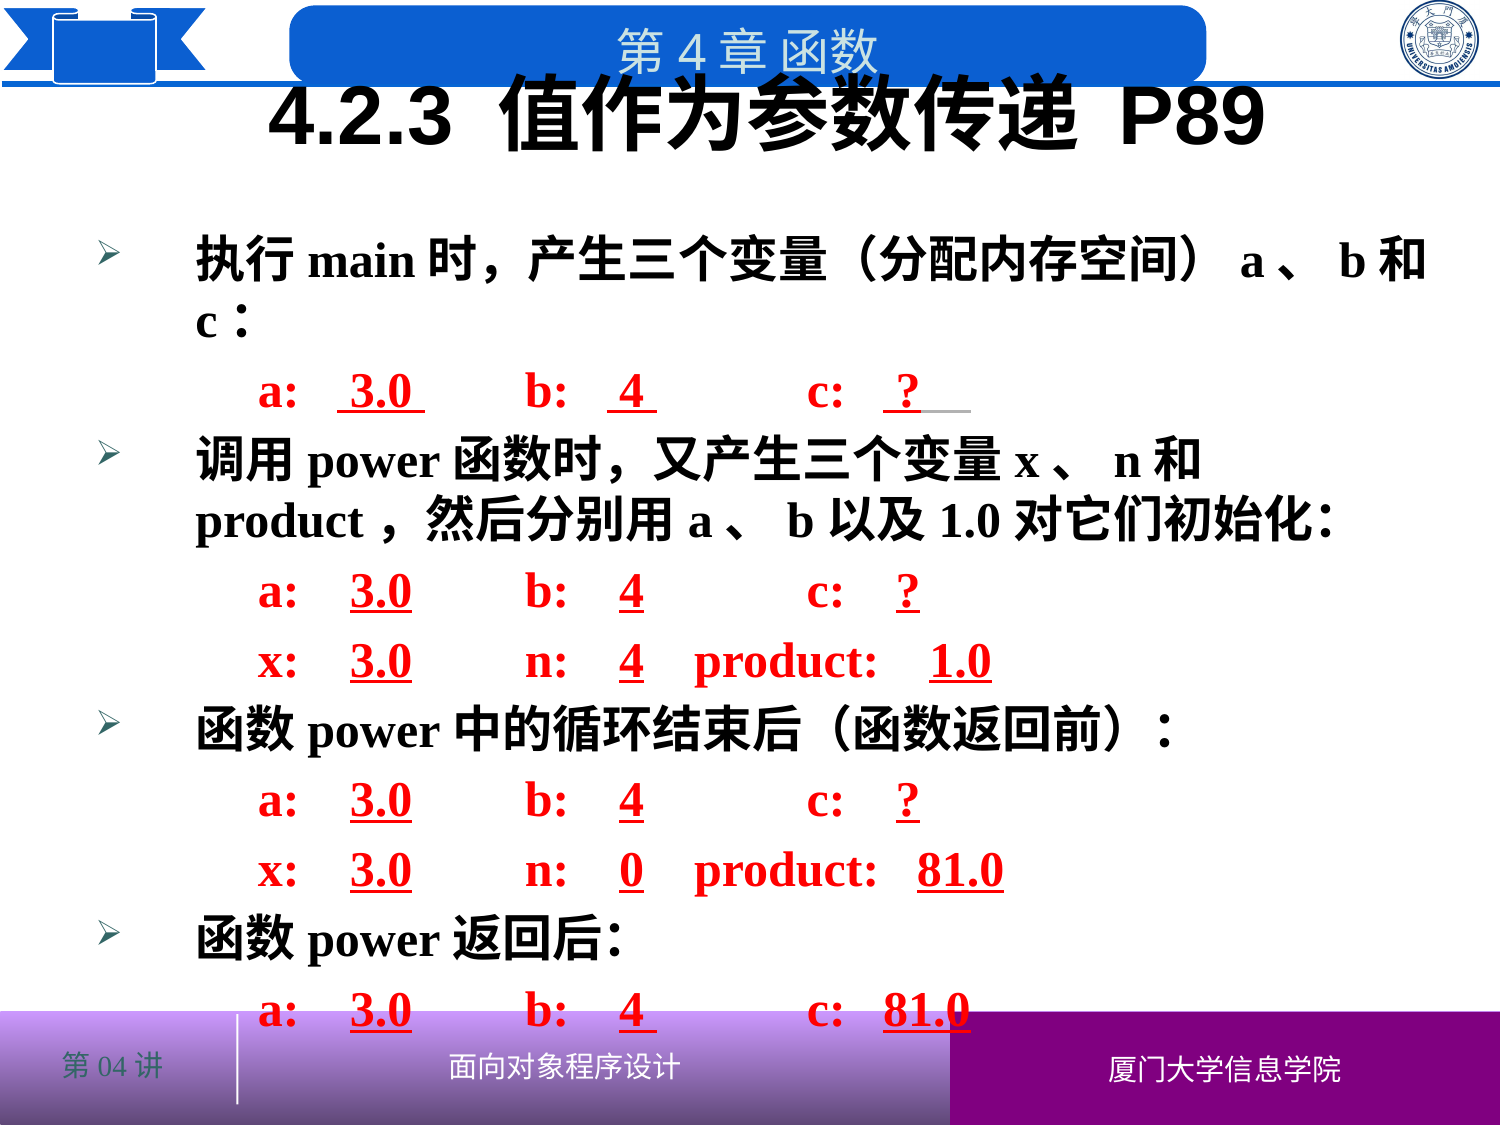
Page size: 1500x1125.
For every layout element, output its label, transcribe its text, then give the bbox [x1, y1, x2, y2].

picture [1399, 0, 1480, 80]
slide_number [249, 1024, 463, 1101]
list 执行main时，产生三个变量（分配内存空间）a、b和c： a: 3.0 b: 4 c: ? 调用power函数时，又产生三个变量x、n和product，然后分别用a、b以及1.0对它们初始化： a: 3.0 b: 4 c: ? x: 3.0 n: 4 product: 1.0 函数power中的循环结束后（函数返回前）： a: 3.0 b: 4 c: ? x: 3.0 n: 0 product: 81.0 函数power返回后： a: 3.0 b: 4 c: 81.0 [80, 219, 1451, 1007]
text_box 4.2.3 值作为参数传递 P89 [253, 24, 1404, 199]
